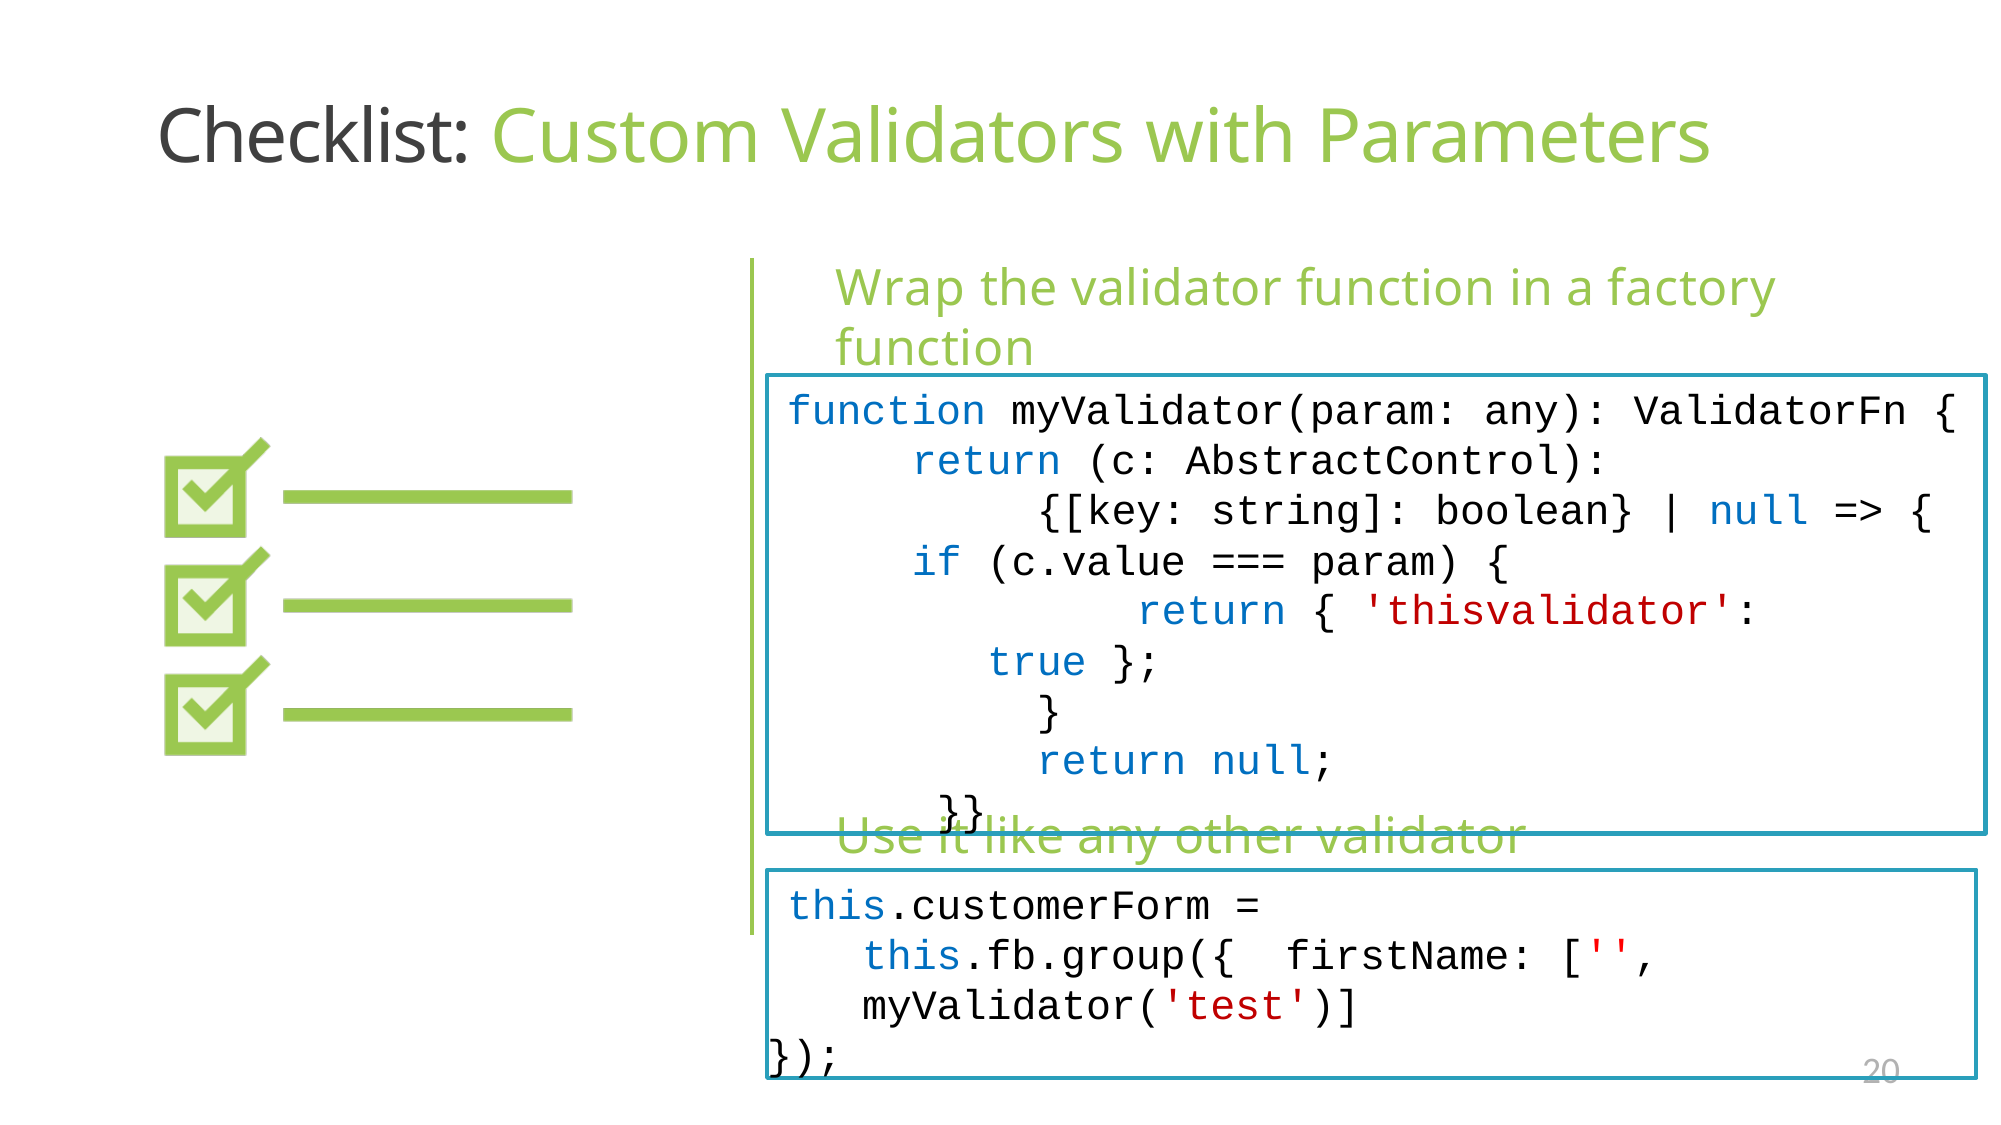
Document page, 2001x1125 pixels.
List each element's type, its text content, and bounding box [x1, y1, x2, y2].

text_box function myValidator(param: any): ValidatorFn { return (c: AbstractControl): {[key: string]: boolean} | null => { if (c.value === param) { return { 'thisvalidator': true }; } return null; }} [767, 375, 1986, 834]
text_box this.customerForm = this.fb.group({ firstName: ['', myValidator('test')] }); [767, 869, 1977, 1078]
title Checklist: Custom Validators with Parameters [154, 85, 1832, 276]
text_box Wrap the validator function in a factory function [833, 253, 1839, 375]
picture [157, 430, 582, 765]
text_box Use it like any other validator [833, 834, 1578, 864]
slide_number 20 [1440, 1046, 1900, 1103]
